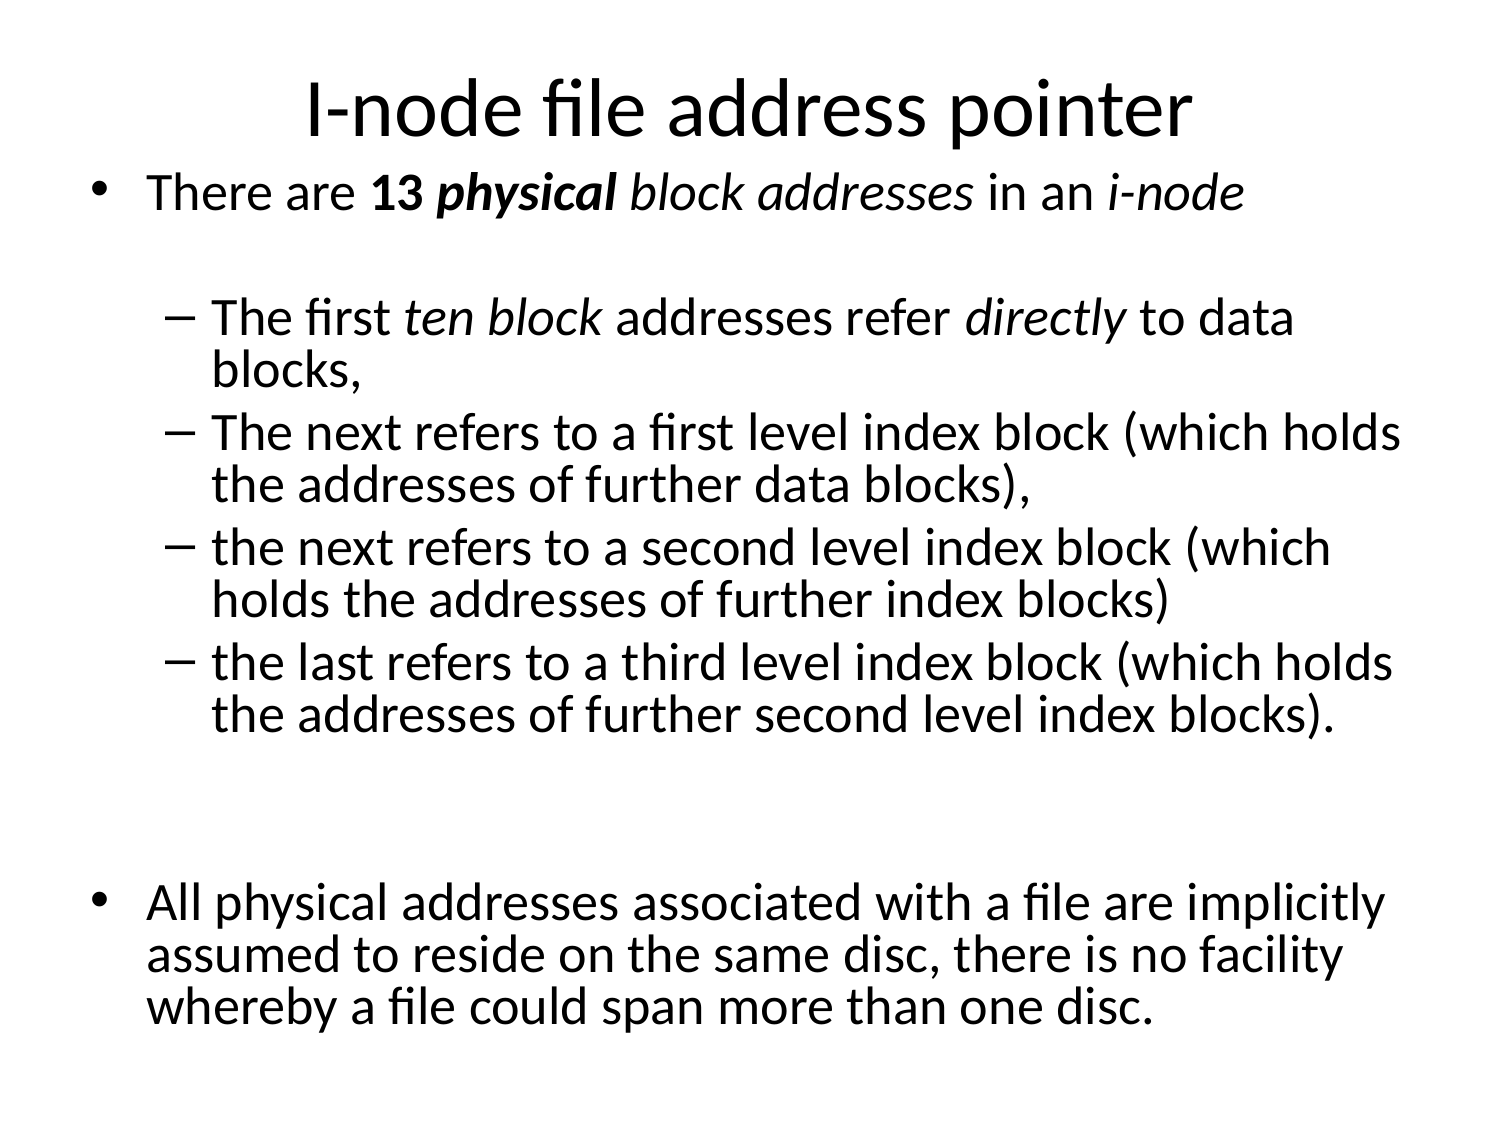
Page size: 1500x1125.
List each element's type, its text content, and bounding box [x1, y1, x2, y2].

title I-node file address pointer [75, 45, 1425, 160]
list There are 13 physical block addresses in an i-node The first ten block addresses refer directly to data blocks, The next refers to a first level index block (which holds the addresses of further data blocks), the next refers to a second level index block (which holds the addresses of further index blocks) the last refers to a third level index block (which holds the addresses of further second level index blocks). All physical addresses associated with a file are implicitly assumed to reside on the same disc, there is no facility whereby a file could span more than one disc. [75, 160, 1425, 1047]
